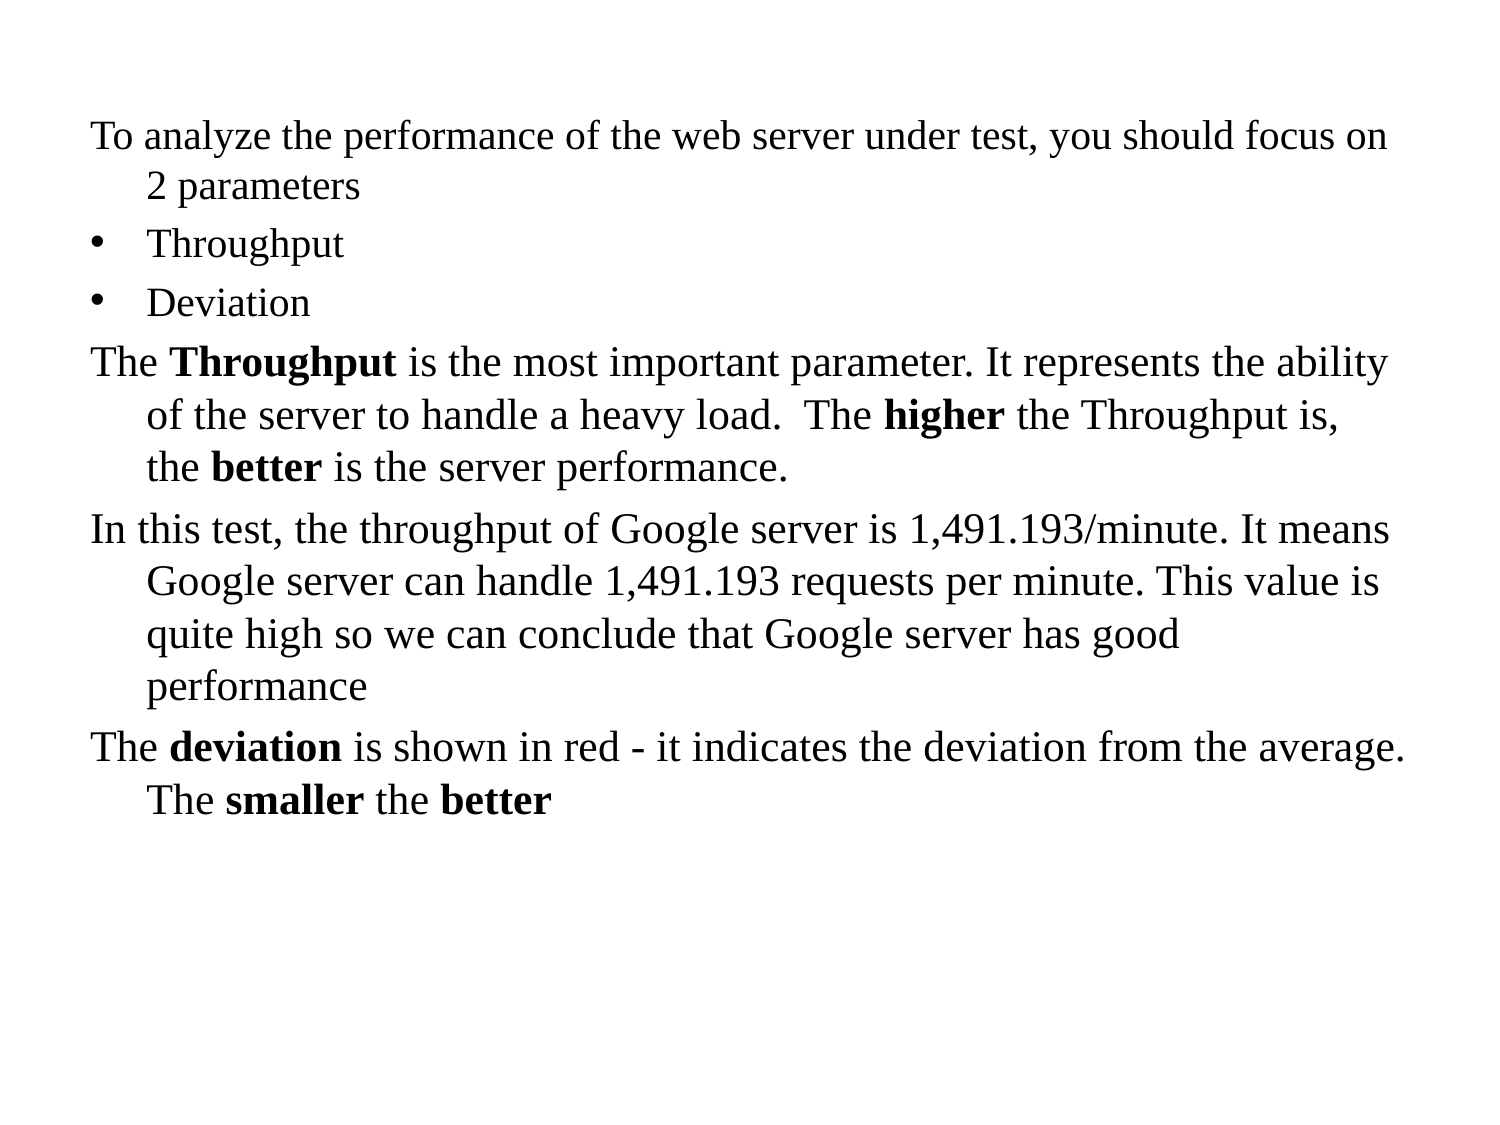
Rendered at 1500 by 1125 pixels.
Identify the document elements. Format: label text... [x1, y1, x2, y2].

list To analyze the performance of the web server under test, you should focus on 2 parameters Throughput Deviation The Throughput is the most important parameter. It represents the ability of the server to handle a heavy load. The higher the Throughput is, the better is the server performance. In this test, the throughput of Google server is 1,491.193/minute. It means Google server can handle 1,491.193 requests per minute. This value is quite high so we can conclude that Google server has good performance The deviation is shown in red - it indicates the deviation from the average. The smaller the better [75, 99, 1425, 1005]
